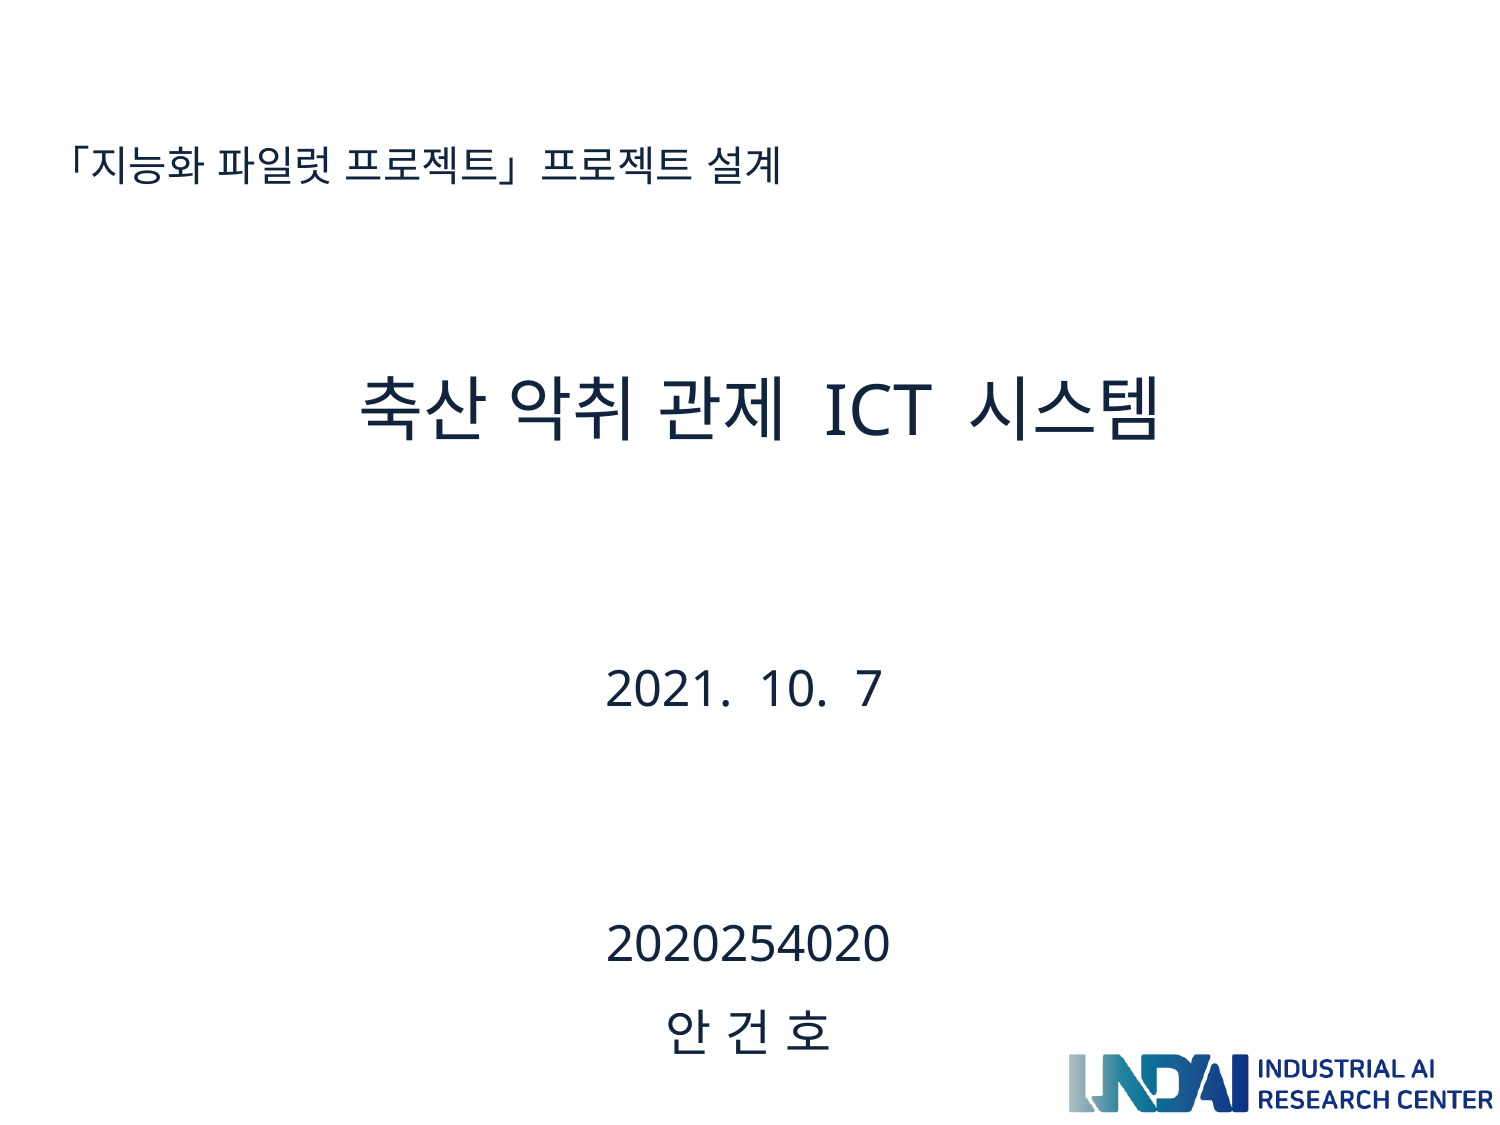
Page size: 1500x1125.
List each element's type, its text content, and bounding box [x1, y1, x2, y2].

text_box 2020254020 안 건 호 [88, 873, 1409, 1069]
picture [1057, 1039, 1500, 1123]
text_box 2021. 10. 7 [29, 648, 1459, 724]
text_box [33, 132, 1464, 244]
text_box 축산 악취 관제 ICT 시스템 [100, 314, 1421, 457]
